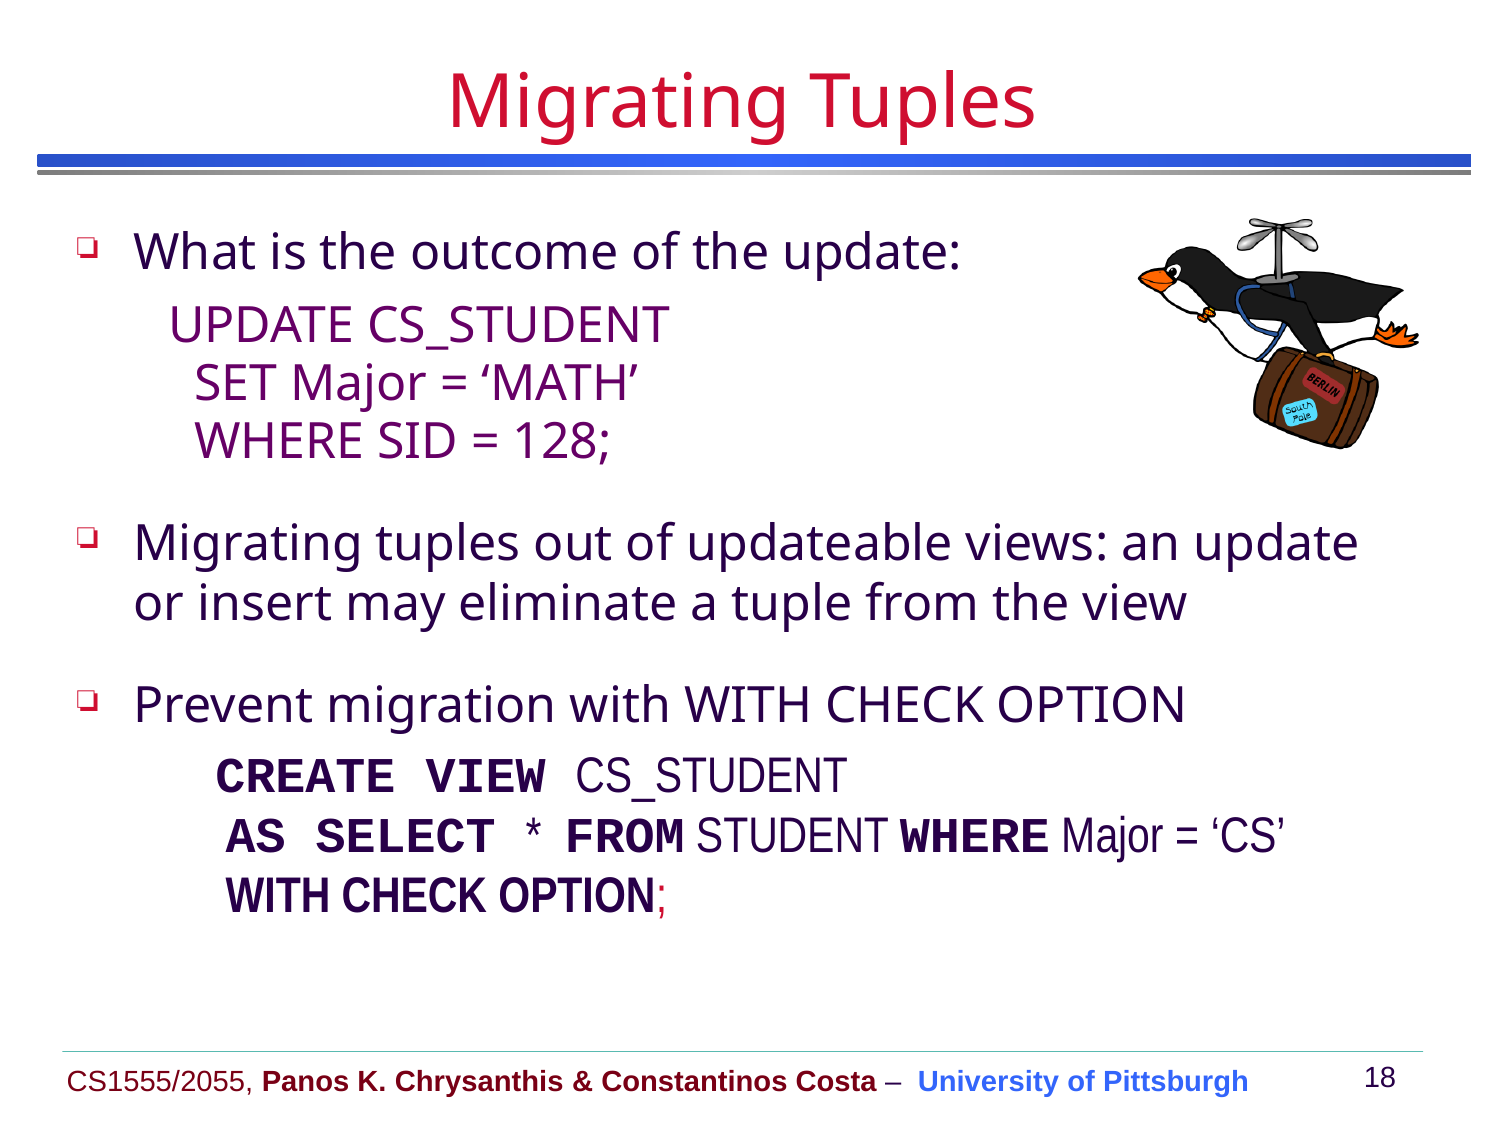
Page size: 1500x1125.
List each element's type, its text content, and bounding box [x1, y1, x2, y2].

picture [1124, 213, 1438, 463]
title Migrating Tuples [0, 62, 1486, 150]
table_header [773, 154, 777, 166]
list What is the outcome of the update: UPDATE CS_STUDENT SET Major = ‘MATH’ WHERE SID = 128; Migrating tuples out of updateable views: an update or insert may eliminate a tuple from the view Prevent migration with WITH CHECK OPTION CREATE VIEW CS_STUDENT AS SELECT * FROM STUDENT WHERE Major = ‘CS’ WITH CHECK OPTION; [62, 212, 1425, 1025]
